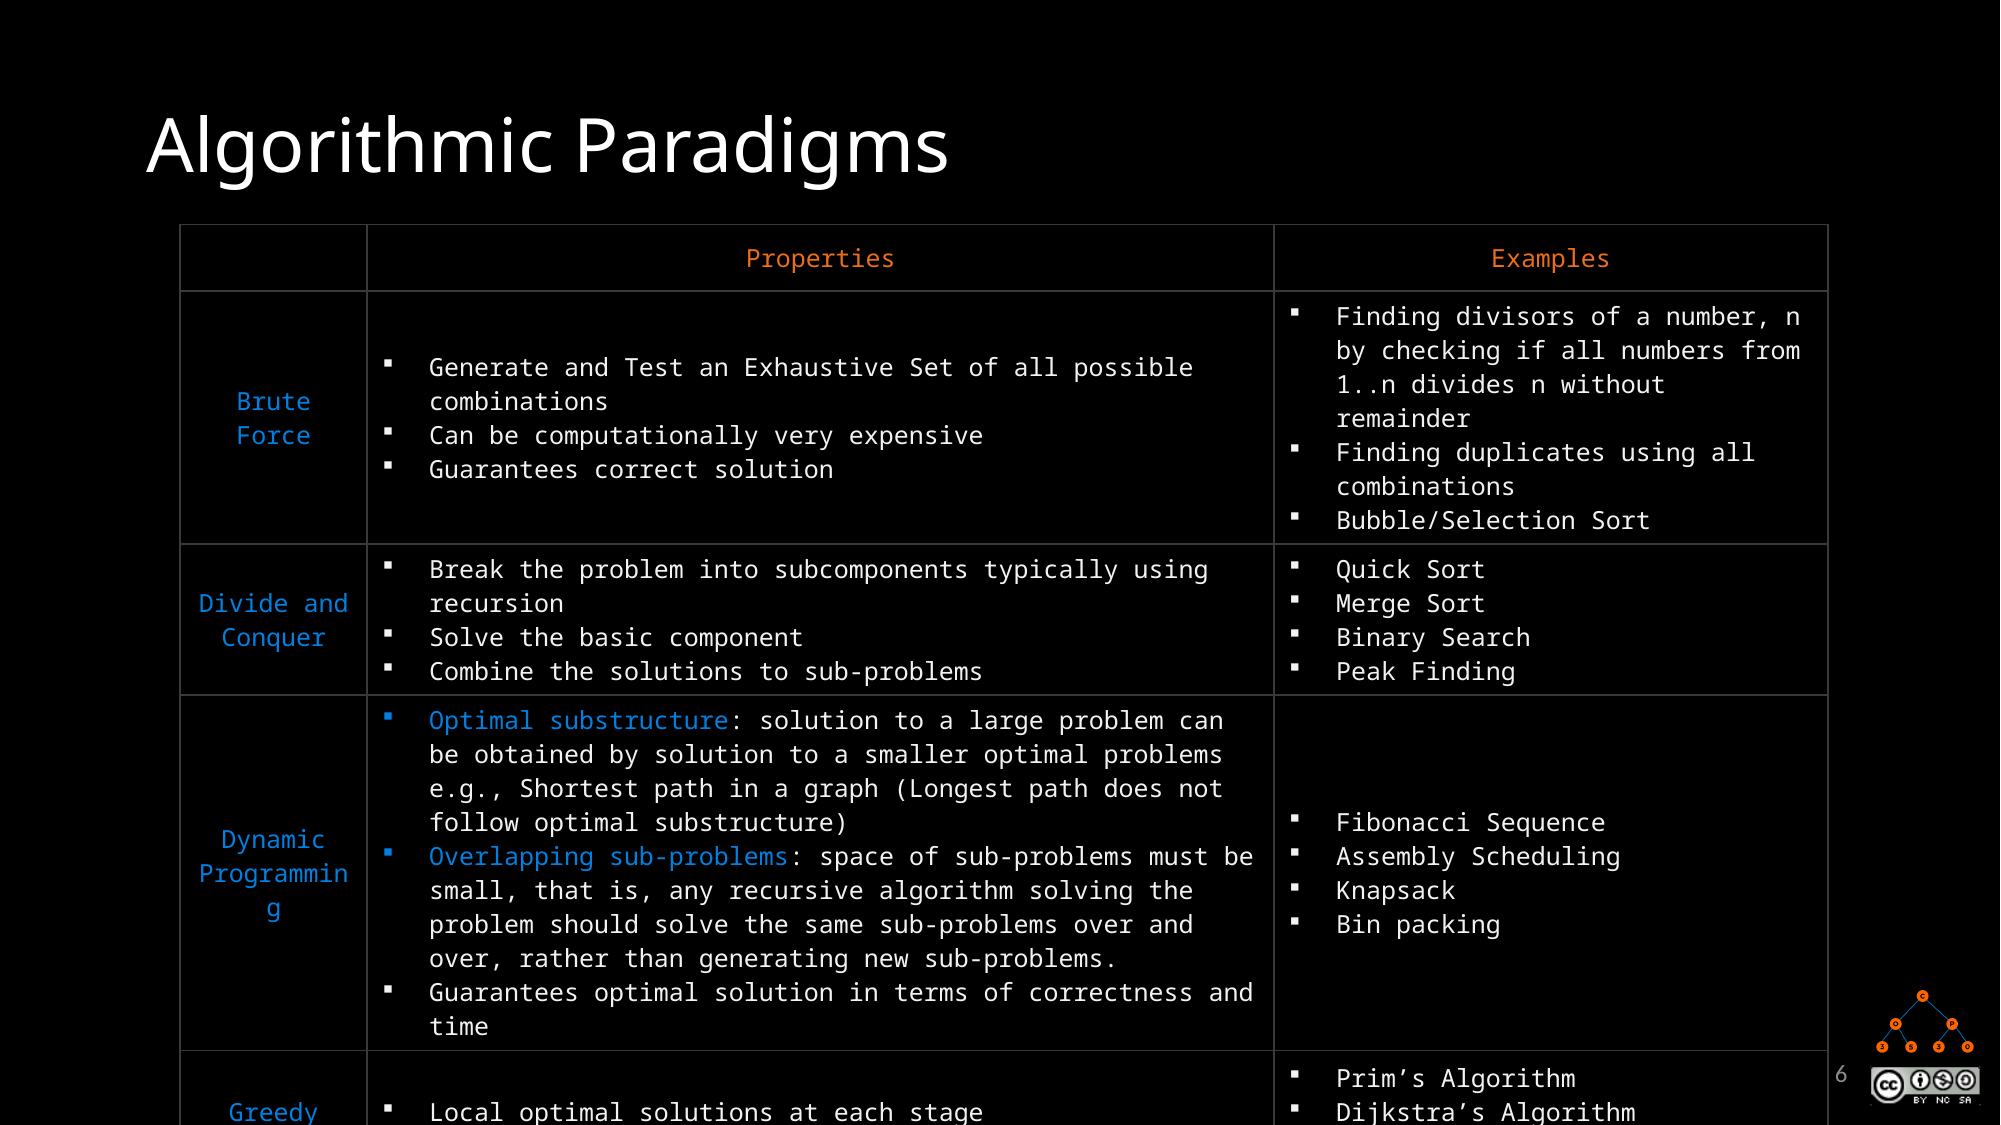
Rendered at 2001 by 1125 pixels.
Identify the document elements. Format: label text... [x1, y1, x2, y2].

table_header Examples [1275, 225, 1827, 290]
table_cell Optimal substructure: solution to a large problem can be obtained by solution to a smaller optimal problems e.g., Shortest path in a graph (Longest path does not follow optimal substructure) Overlapping sub-problems: space of sub-problems must be small, that is, any recursive algorithm solving the problem should solve the same sub-problems over and over, rather than generating new sub-problems. Guarantees optimal solution in terms of correctness and time [368, 696, 1273, 1050]
table_cell Brute Force [181, 292, 366, 543]
table_header Properties [368, 225, 1273, 290]
title Algorithmic Paradigms [131, 33, 1857, 252]
table_header [181, 225, 366, 290]
table_cell Dynamic Programming [181, 696, 366, 1050]
table_cell Generate and Test an Exhaustive Set of all possible combinations Can be computationally very expensive Guarantees correct solution [368, 292, 1273, 543]
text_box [1856, 982, 1995, 1106]
table_cell Finding divisors of a number, n by checking if all numbers from 1..n divides n without remainder Finding duplicates using all combinations Bubble/Selection Sort [1275, 292, 1827, 543]
table_cell Fibonacci Sequence Assembly Scheduling Knapsack Bin packing [1275, 696, 1827, 1050]
table_cell Local optimal solutions at each stage Does not guarantee optimal solution [368, 1051, 1273, 1125]
slide_number 6 [1412, 1042, 1856, 1103]
table_cell Greedy Algorithms [181, 1051, 366, 1125]
table_cell Divide and Conquer [181, 545, 366, 694]
table_cell Prim’s Algorithm Dijkstra’s Algorithm Kruskal’s Algorithm Bin packing [1275, 1051, 1827, 1125]
table_cell Break the problem into subcomponents typically using recursion Solve the basic component Combine the solutions to sub-problems [368, 545, 1273, 694]
table_cell Quick Sort Merge Sort Binary Search Peak Finding [1275, 545, 1827, 694]
